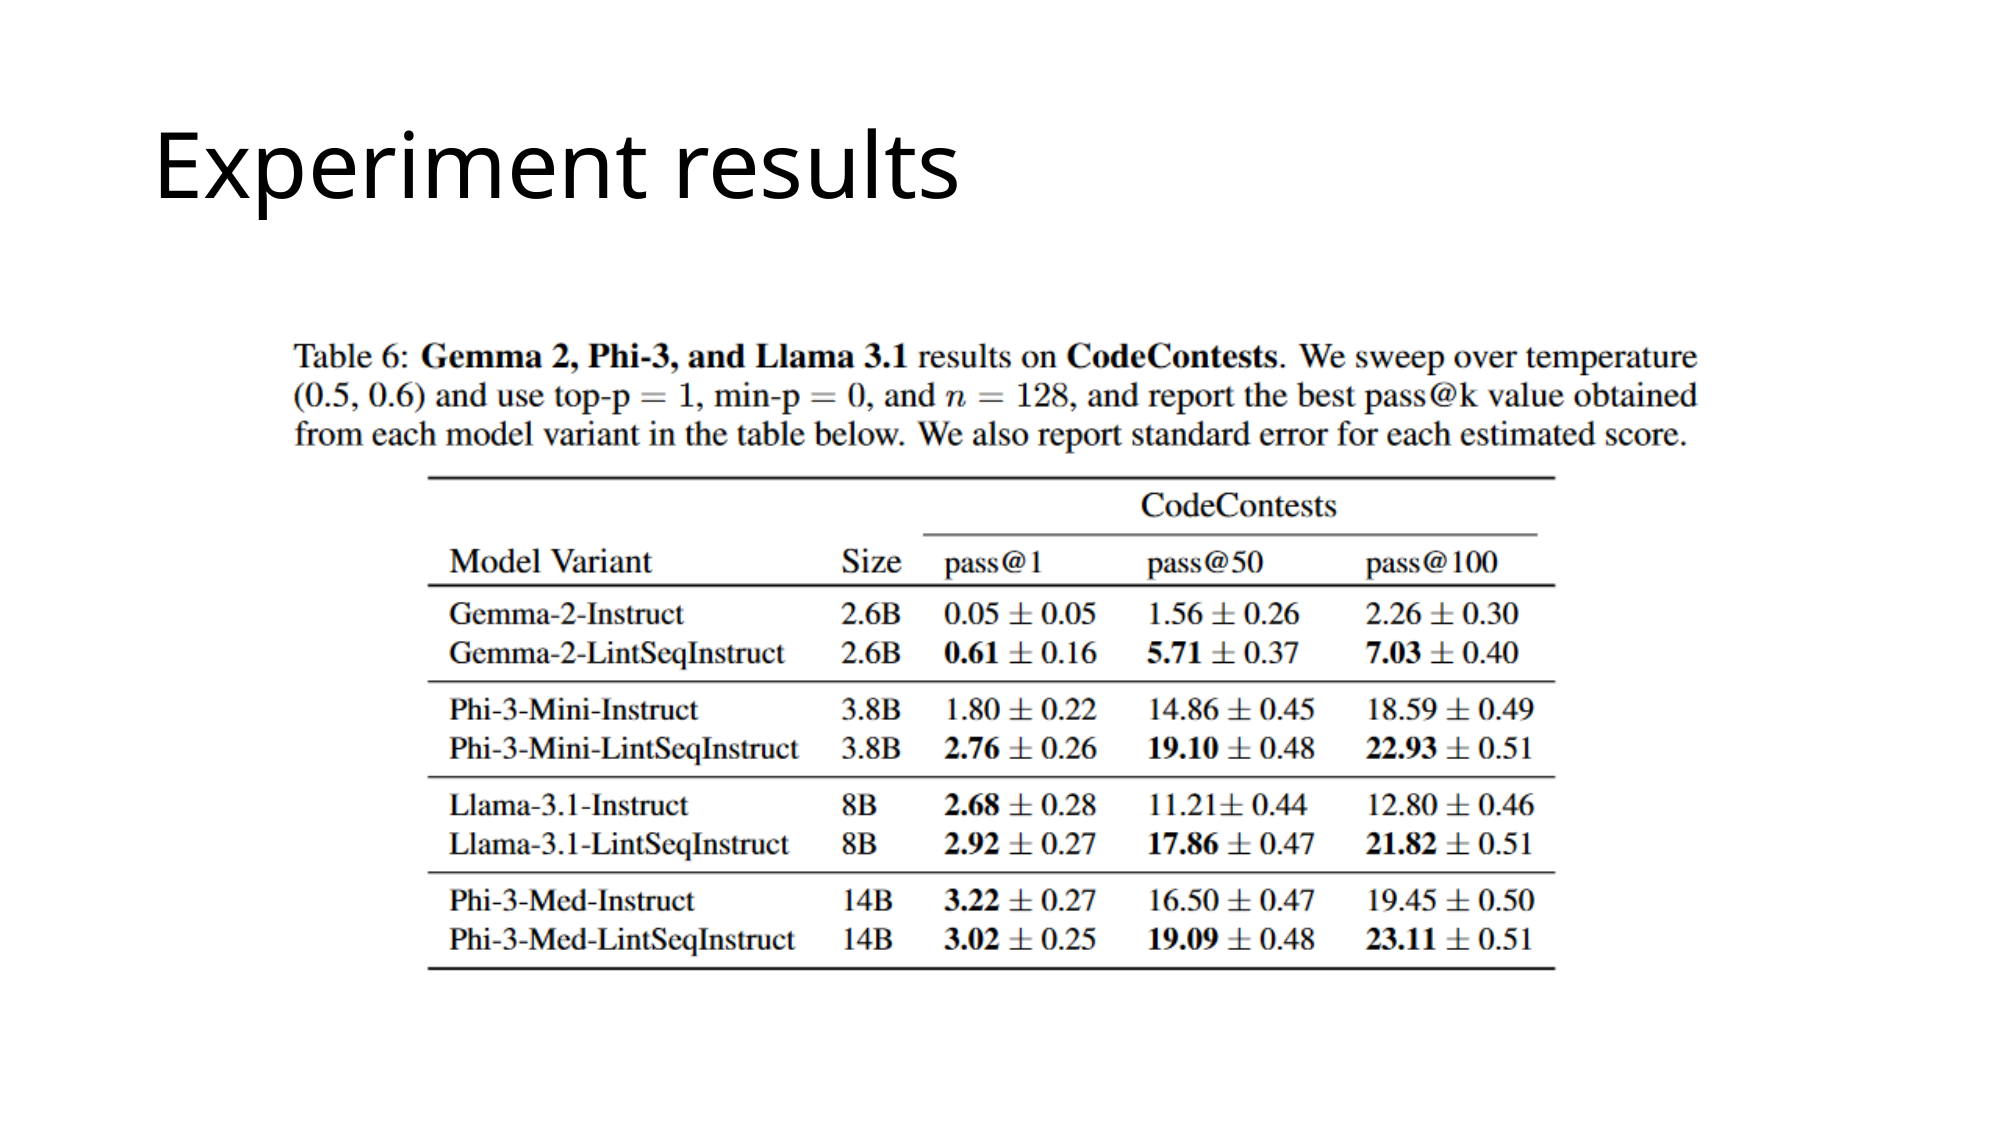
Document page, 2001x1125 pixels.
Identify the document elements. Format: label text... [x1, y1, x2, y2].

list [284, 327, 1716, 986]
title Experiment results [137, 59, 1863, 278]
